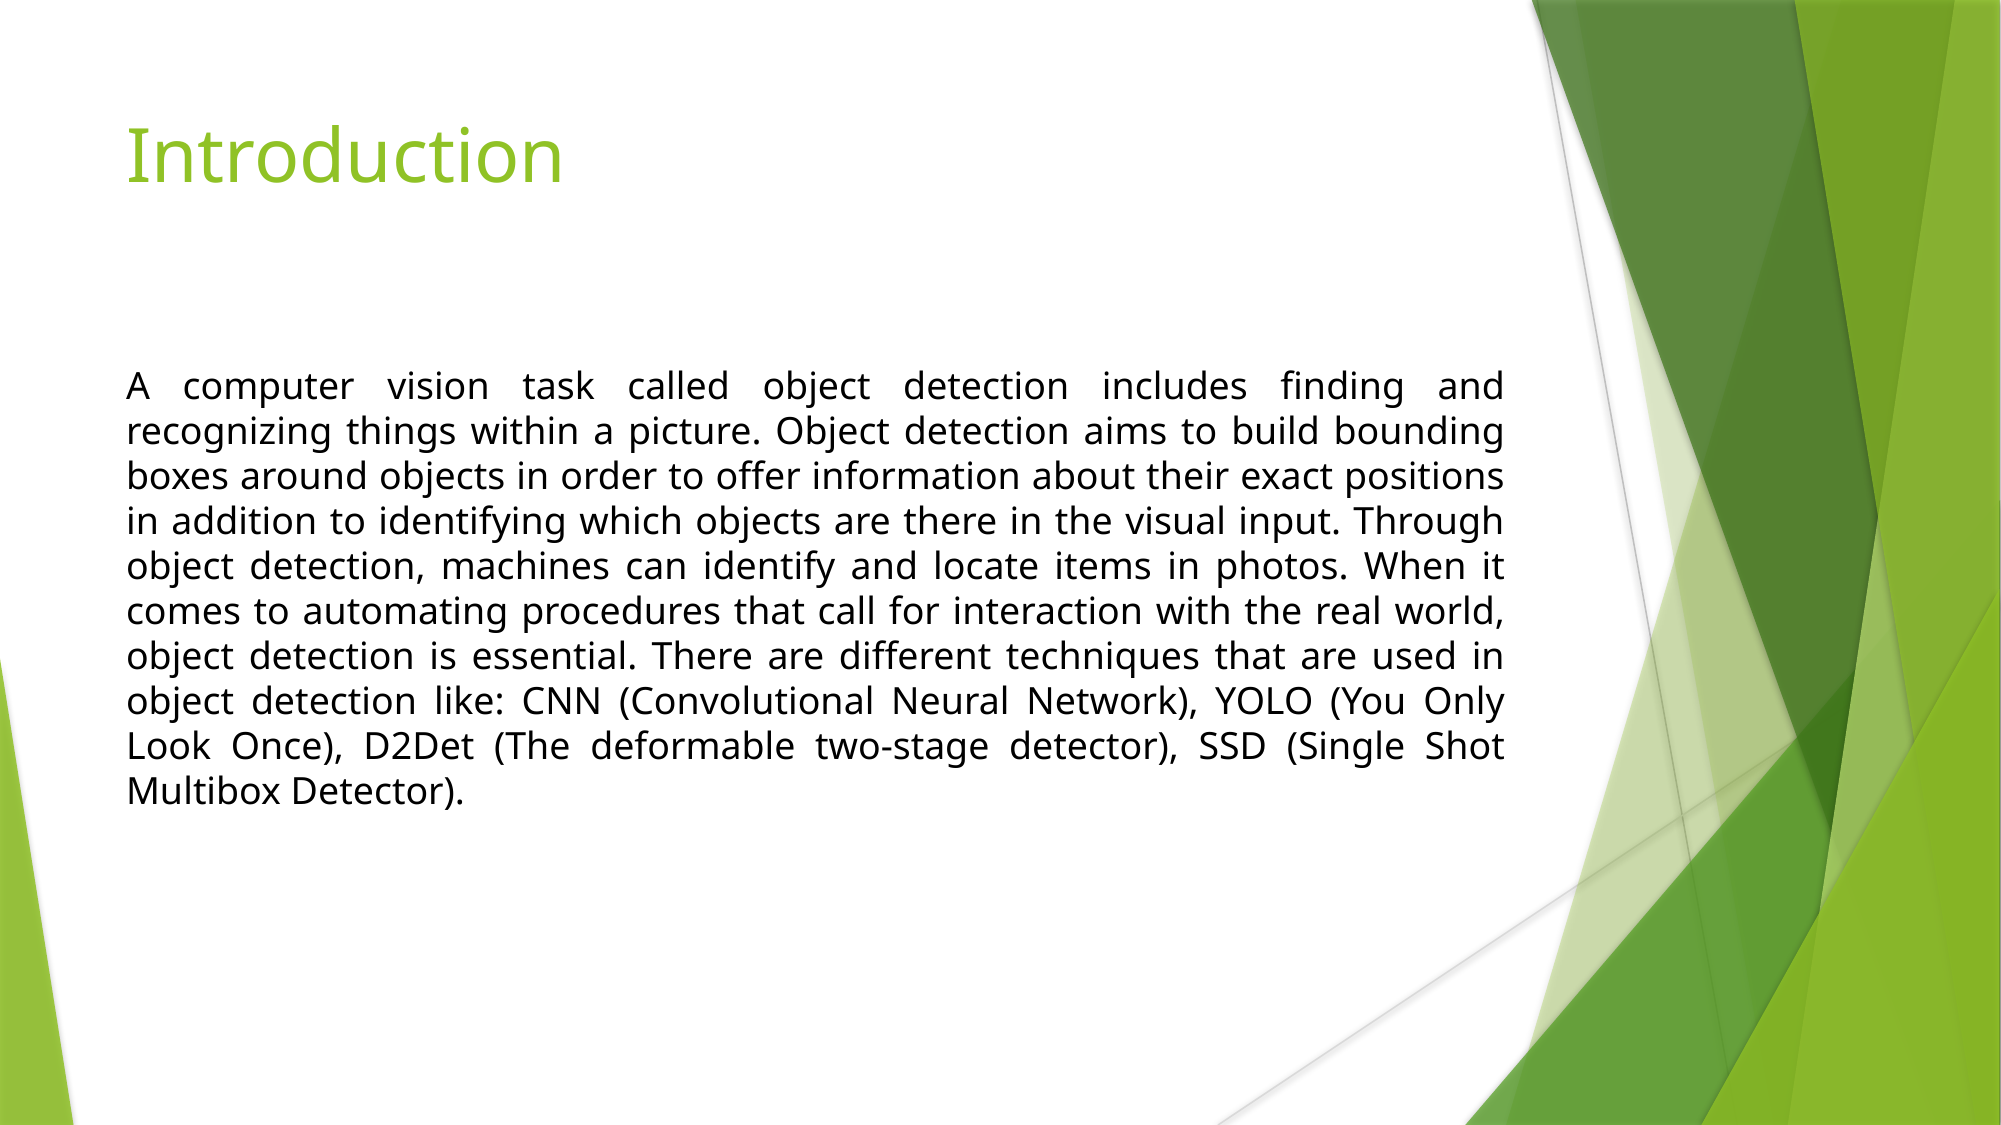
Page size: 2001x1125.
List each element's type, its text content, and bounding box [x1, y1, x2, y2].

title Introduction [111, 99, 1522, 317]
list A computer vision task called object detection includes finding and recognizing things within a picture. Object detection aims to build bounding boxes around objects in order to offer information about their exact positions in addition to identifying which objects are there in the visual input. Through object detection, machines can identify and locate items in photos. When it comes to automating procedures that call for interaction with the real world, object detection is essential. There are different techniques that are used in object detection like: CNN (Convolutional Neural Network), YOLO (You Only Look Once), D2Det (The deformable two-stage detector), SSD (Single Shot Multibox Detector). [111, 354, 1522, 992]
